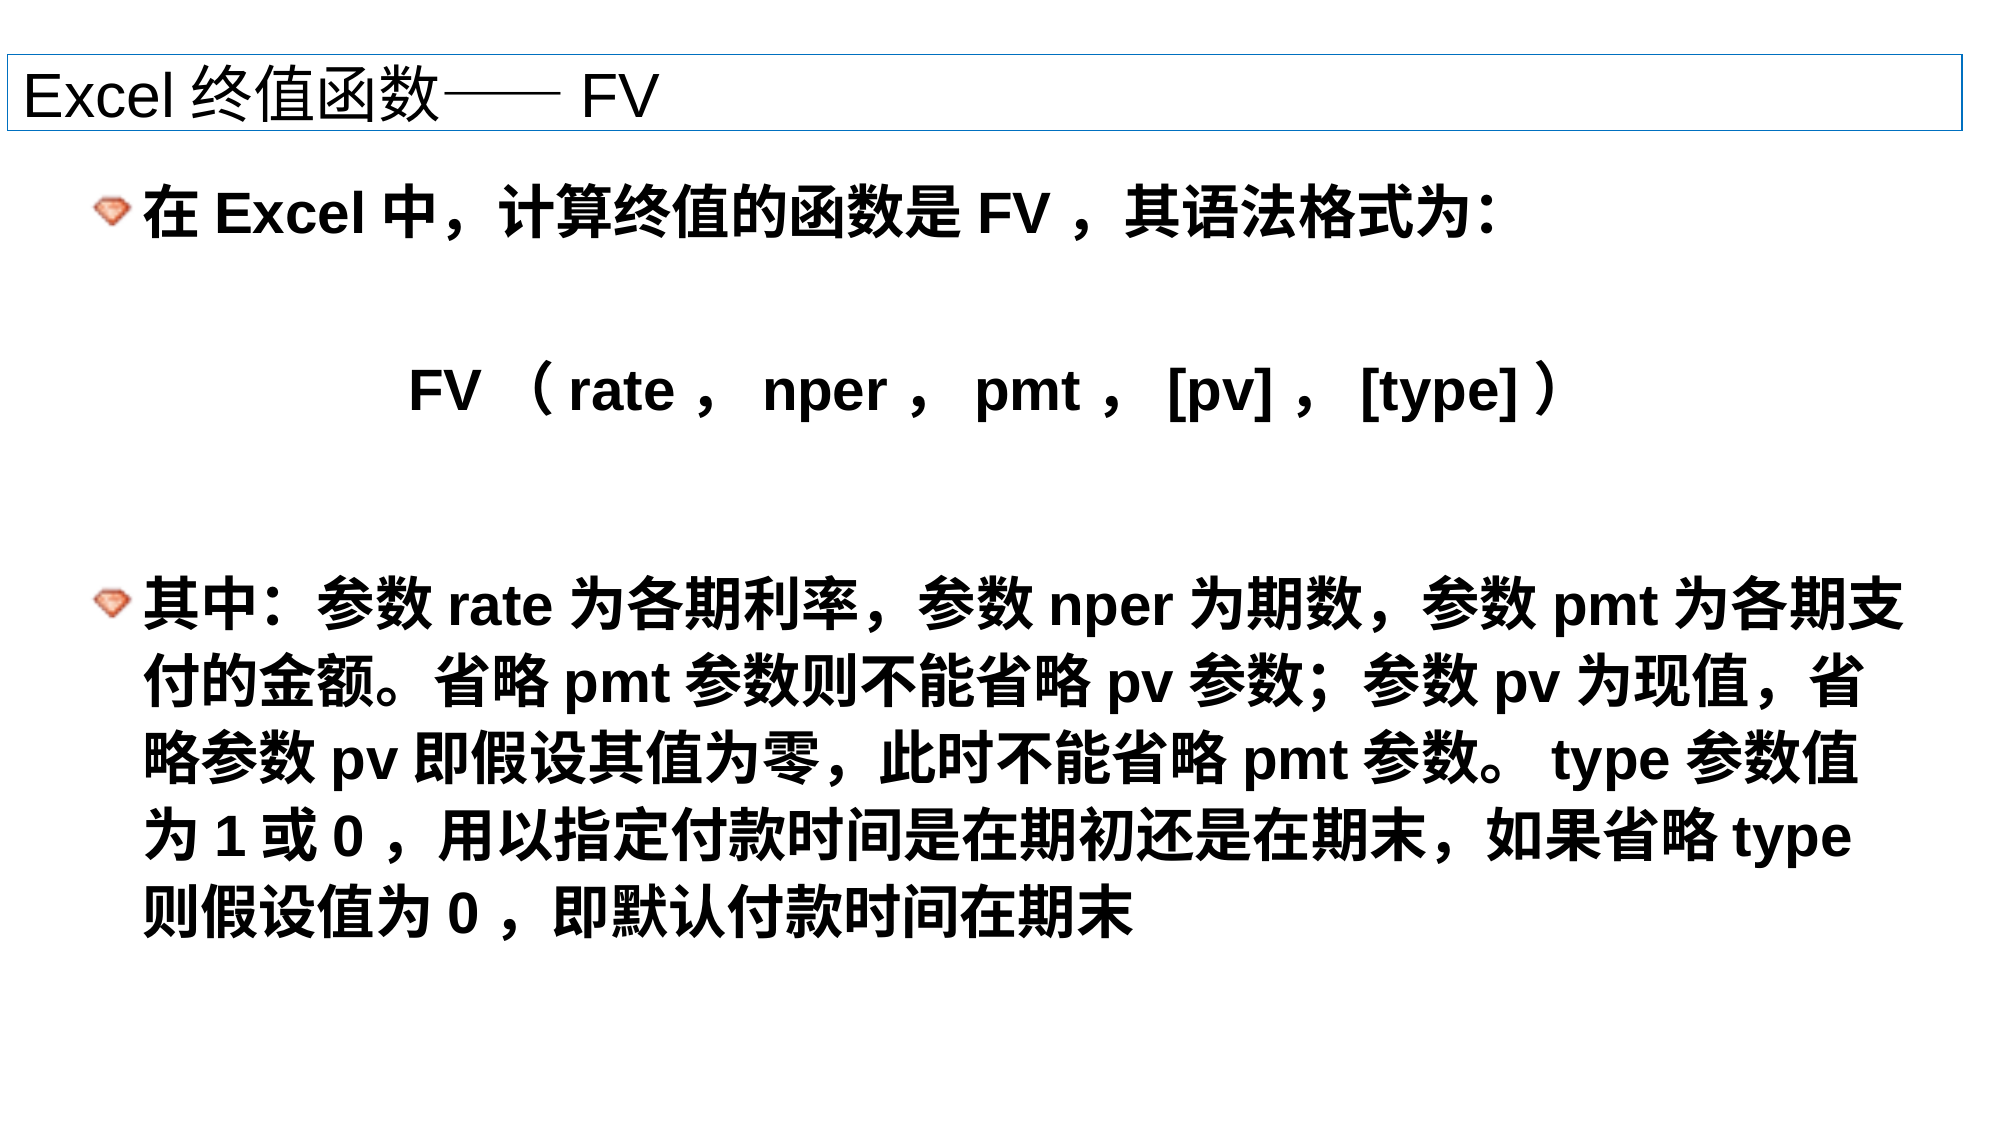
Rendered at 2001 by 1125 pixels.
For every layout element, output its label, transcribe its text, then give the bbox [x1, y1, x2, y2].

list 在Excel中，计算终值的函数是FV，其语法格式为： FV（rate，nper，pmt，[pv]，[type]） 其中：参数rate为各期利率，参数nper为期数，参数pmt为各期支付的金额。省略pmt参数则不能省略pv参数；参数pv为现值，省略参数pv即假设其值为零，此时不能省略pmt参数。type参数值为1或0，用以指定付款时间是在期初还是在期末，如果省略type则假设值为0，即默认付款时间在期末 [70, 160, 1930, 1083]
title Excel终值函数——FV [7, 54, 1963, 131]
picture [85, 189, 137, 231]
picture [85, 581, 137, 623]
